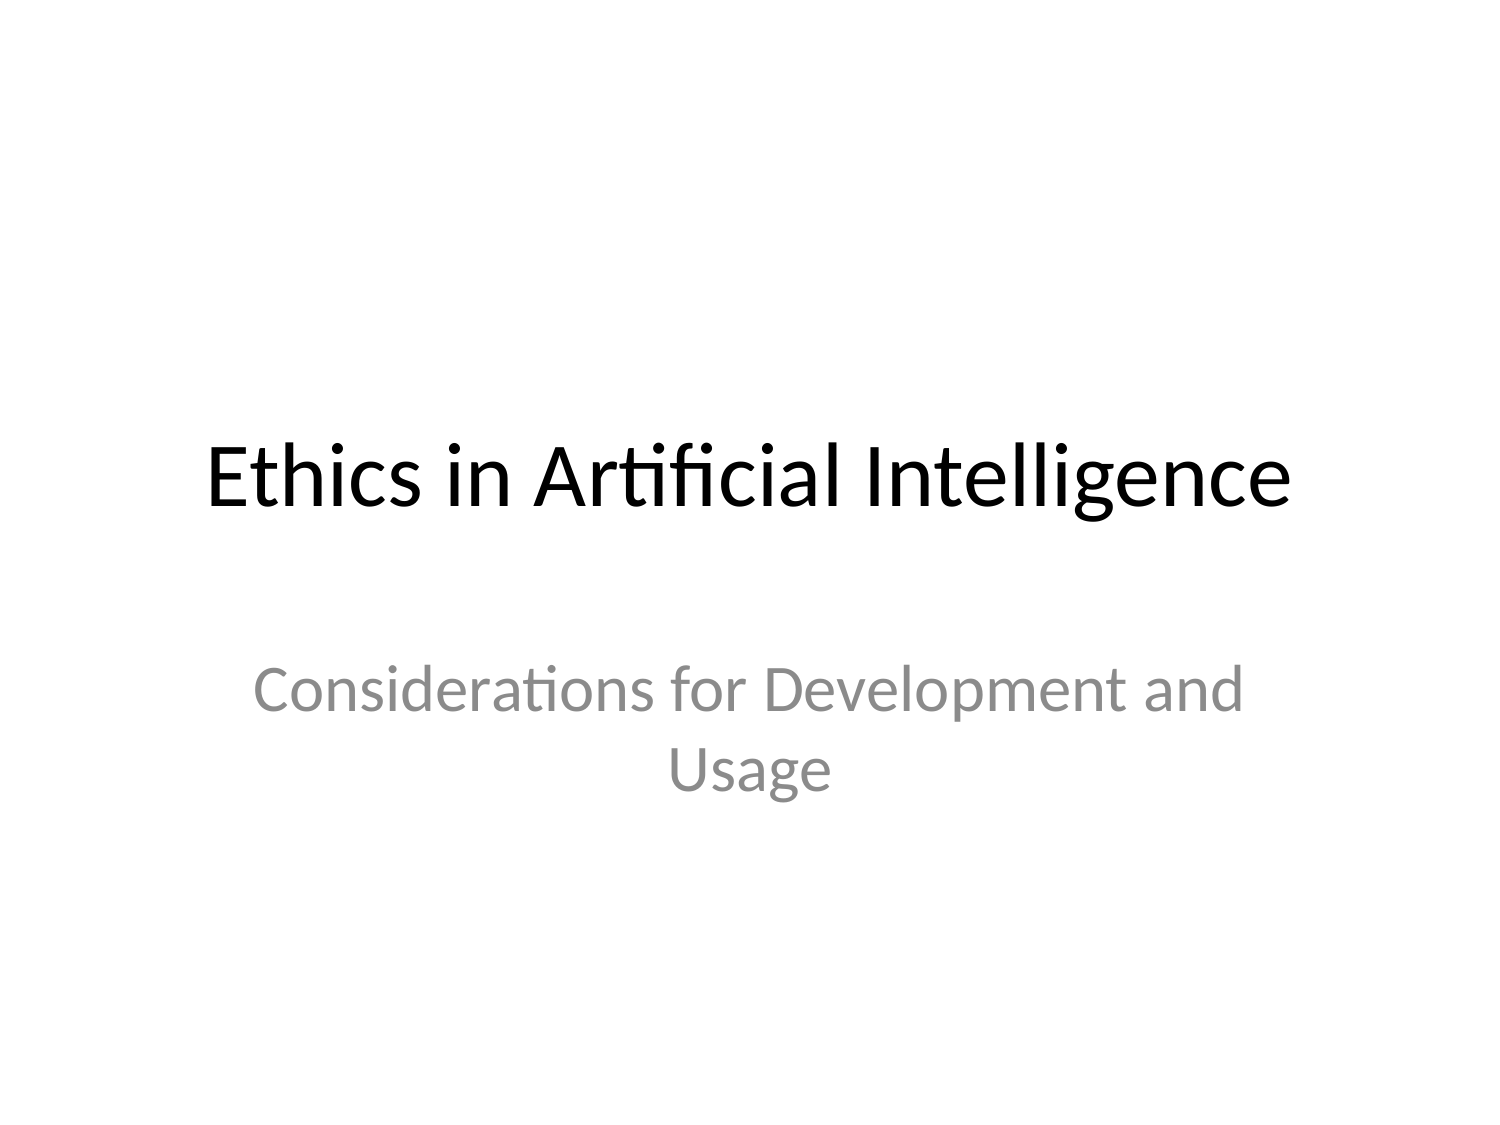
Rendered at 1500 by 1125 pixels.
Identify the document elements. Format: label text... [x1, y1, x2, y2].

title Ethics in Artificial Intelligence [112, 349, 1388, 591]
subtitle Considerations for Development and Usage [225, 637, 1275, 925]
